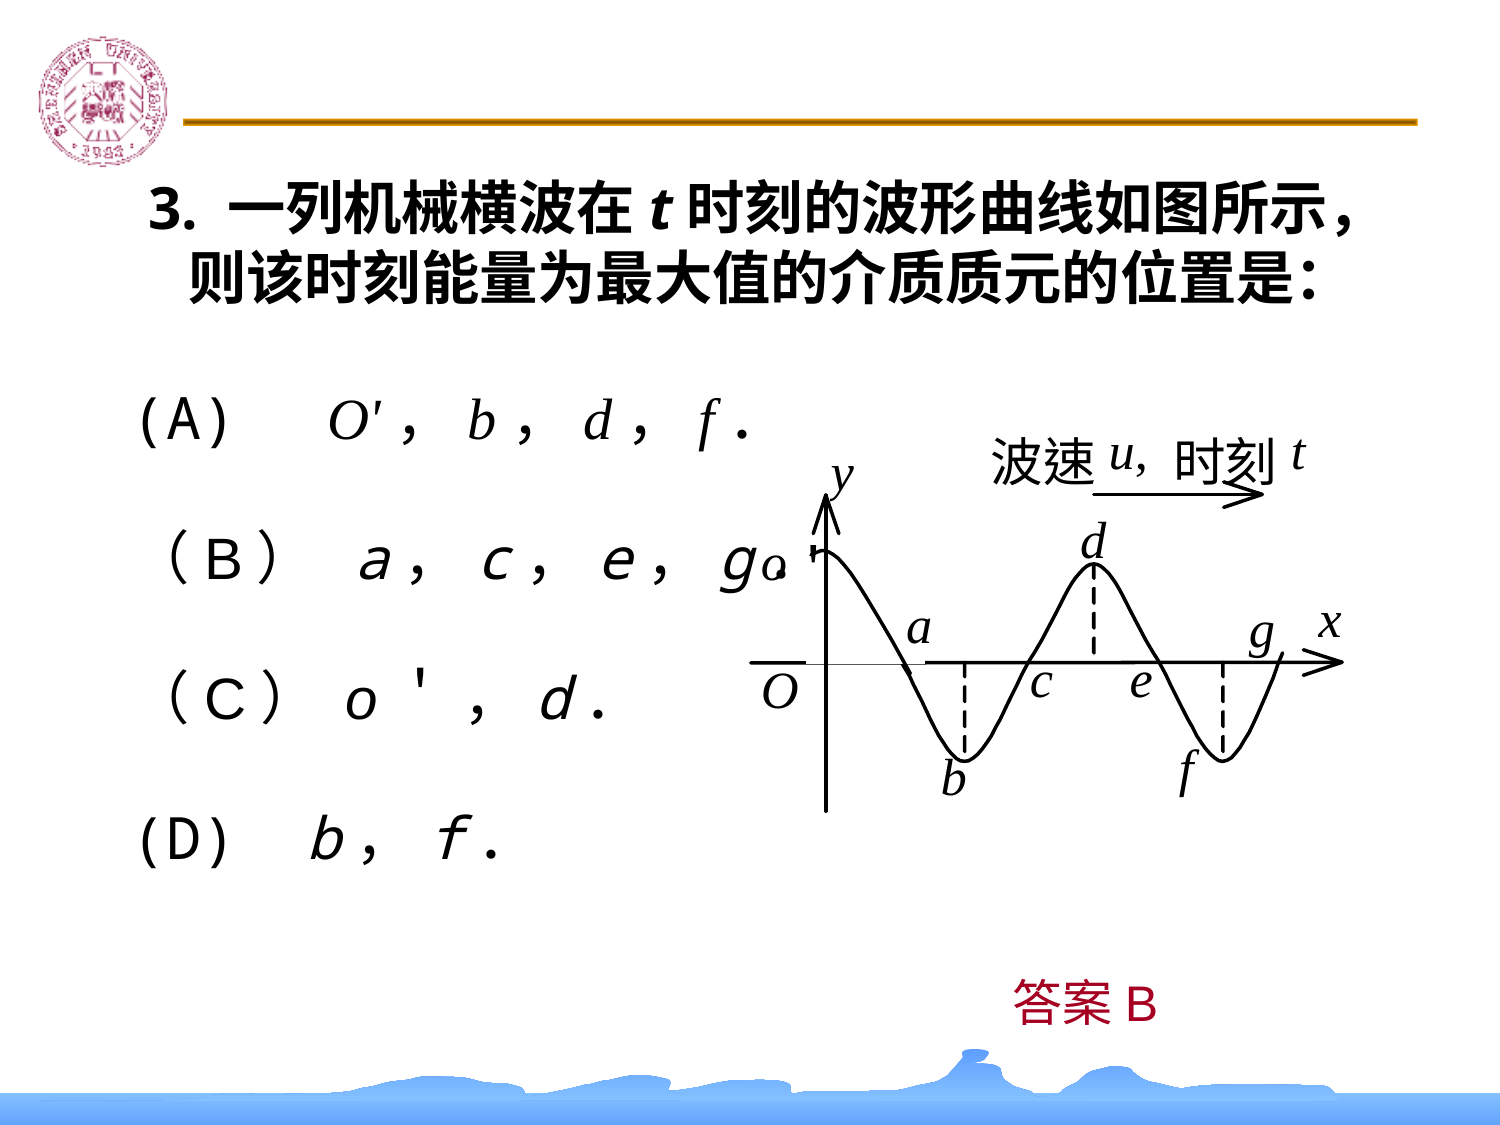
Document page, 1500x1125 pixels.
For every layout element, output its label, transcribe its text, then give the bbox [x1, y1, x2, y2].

picture [725, 396, 1400, 843]
text_box 答案B [998, 964, 1294, 1039]
text_box 3. 一列机械横波在t时刻的波形曲线如图所示，则该时刻能量为最大值的介质质元的位置是： (A) O'，b，d，f． （B） a，c，e，g． （C） o＇ ，d． (D) b，f． [117, 164, 1358, 949]
picture [23, 23, 188, 176]
